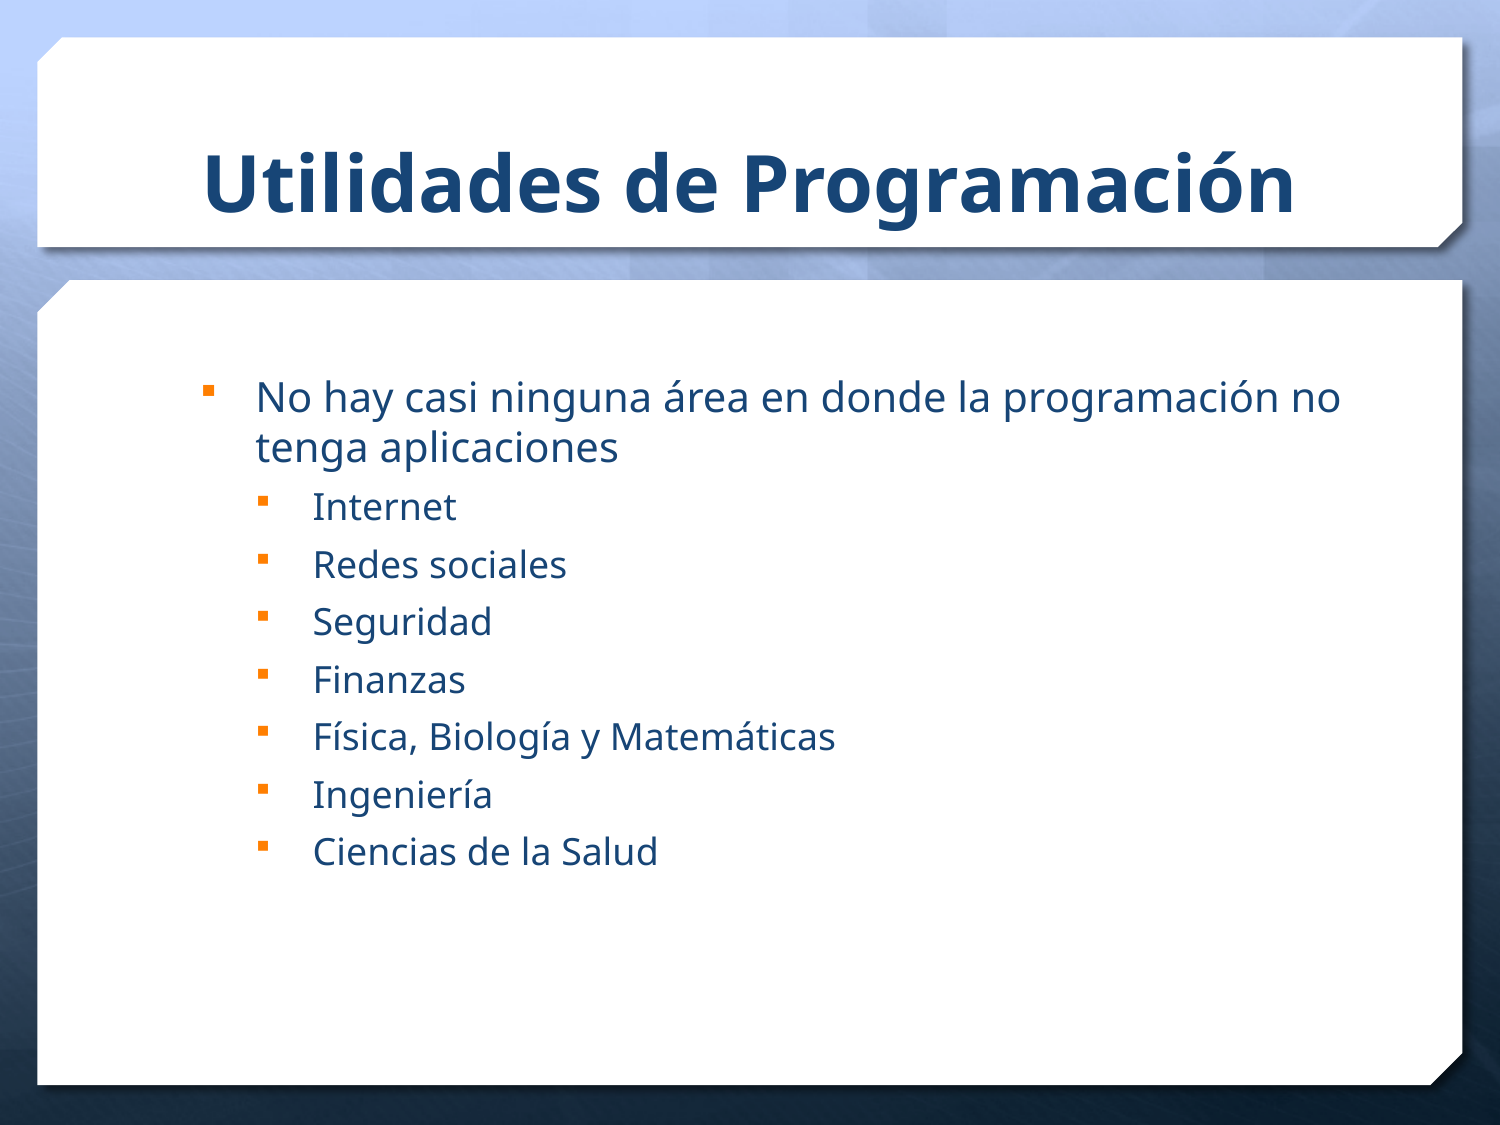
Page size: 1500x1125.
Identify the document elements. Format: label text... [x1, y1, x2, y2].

list No hay casi ninguna área en donde la programación no tenga aplicaciones Internet Redes sociales Seguridad Finanzas Física, Biología y Matemáticas Ingeniería Ciencias de la Salud [127, 362, 1372, 1021]
title Utilidades de Programación [127, 48, 1372, 236]
